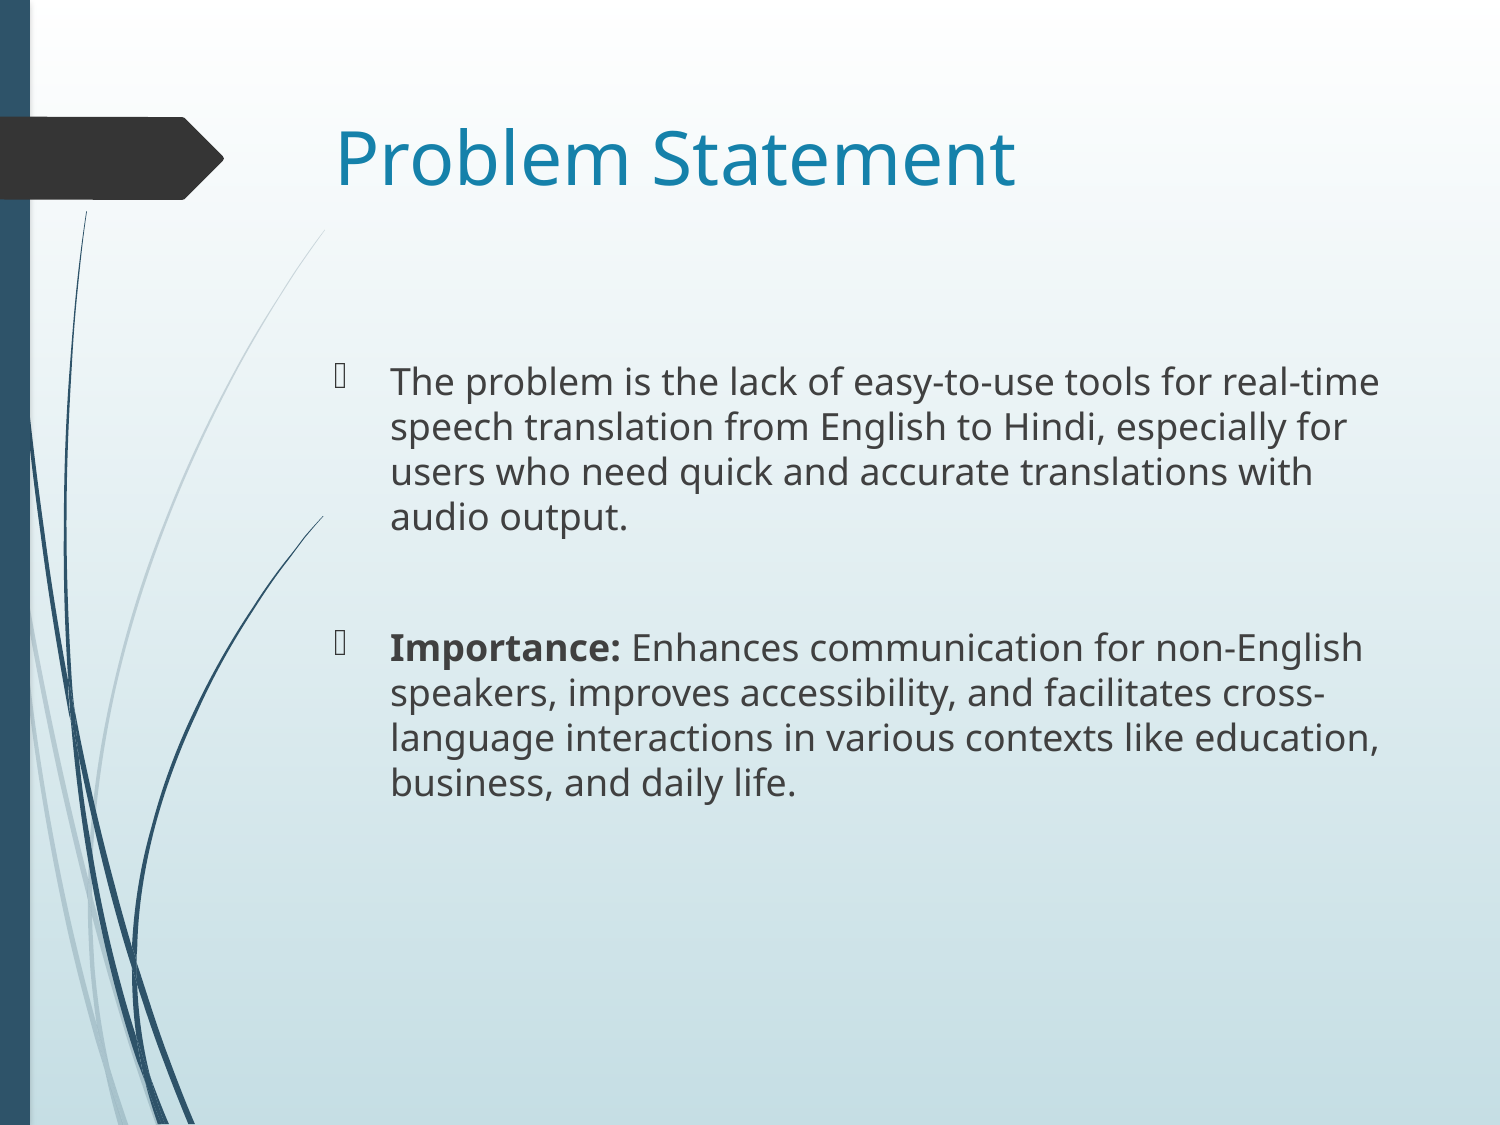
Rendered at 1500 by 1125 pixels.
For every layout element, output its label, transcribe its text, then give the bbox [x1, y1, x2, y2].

list The problem is the lack of easy-to-use tools for real-time speech translation from English to Hindi, especially for users who need quick and accurate translations with audio output. Importance: Enhances communication for non-English speakers, improves accessibility, and facilitates cross-language interactions in various contexts like education, business, and daily life. [318, 350, 1400, 970]
title Problem Statement [319, 102, 1400, 313]
